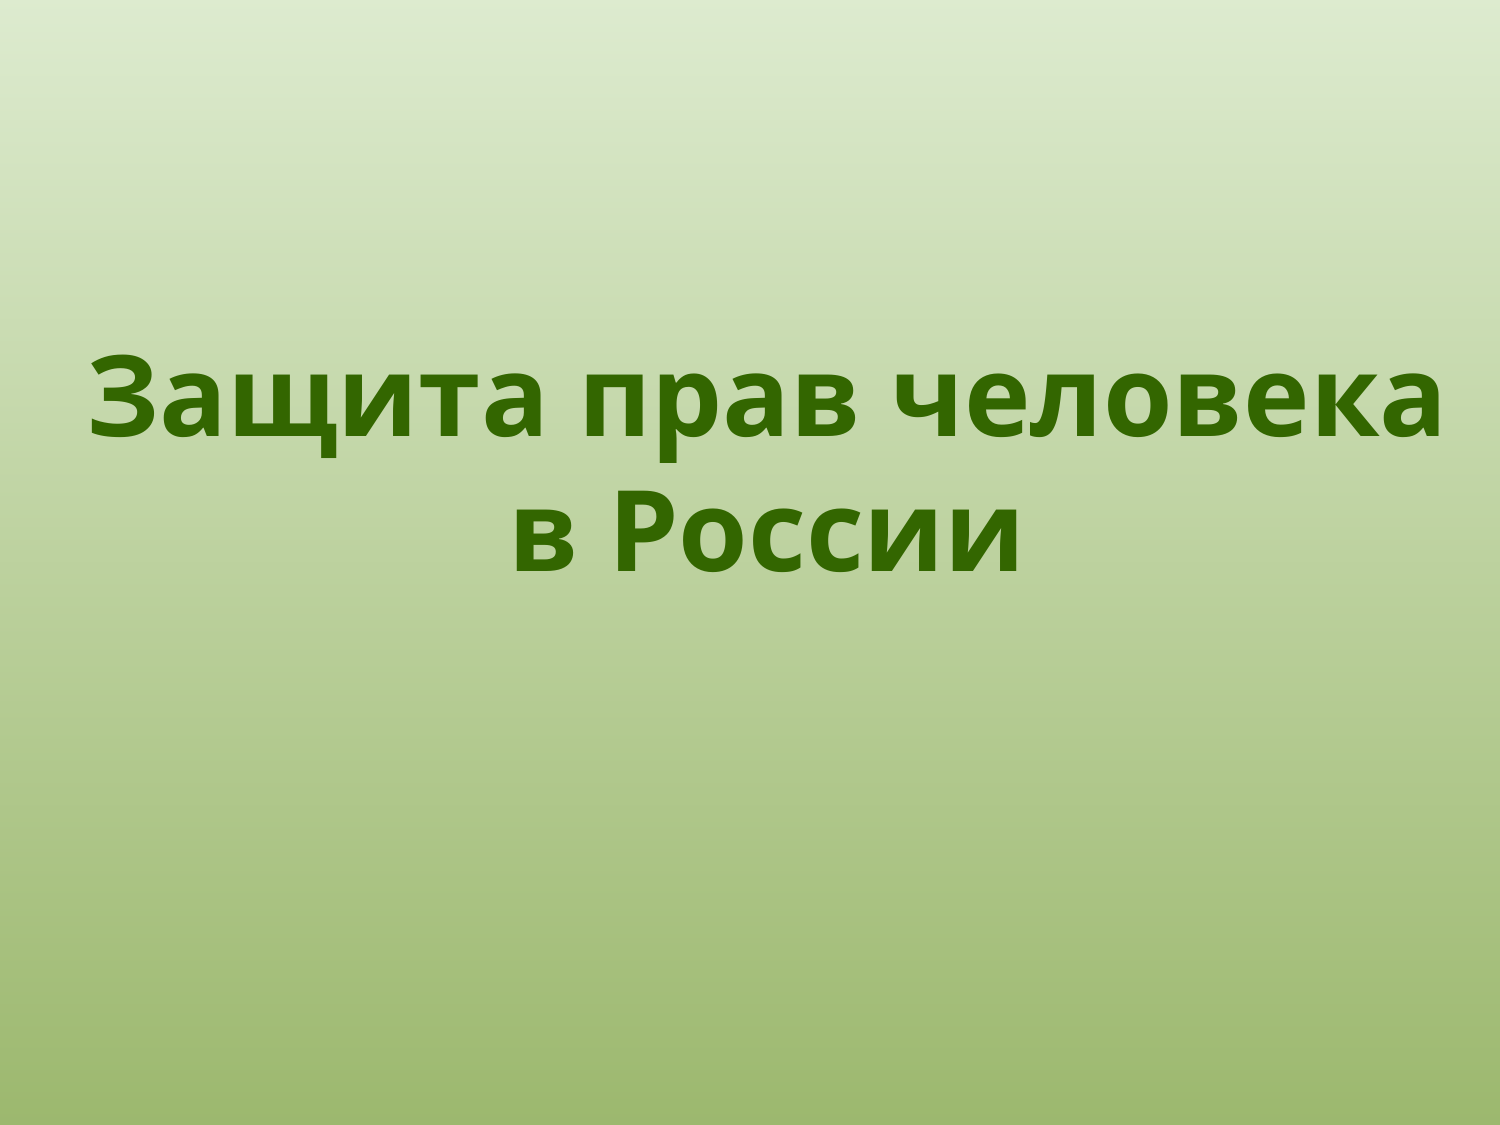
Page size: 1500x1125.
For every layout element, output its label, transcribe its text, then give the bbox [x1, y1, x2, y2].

text_box Защита прав человека в России [71, 316, 1464, 602]
